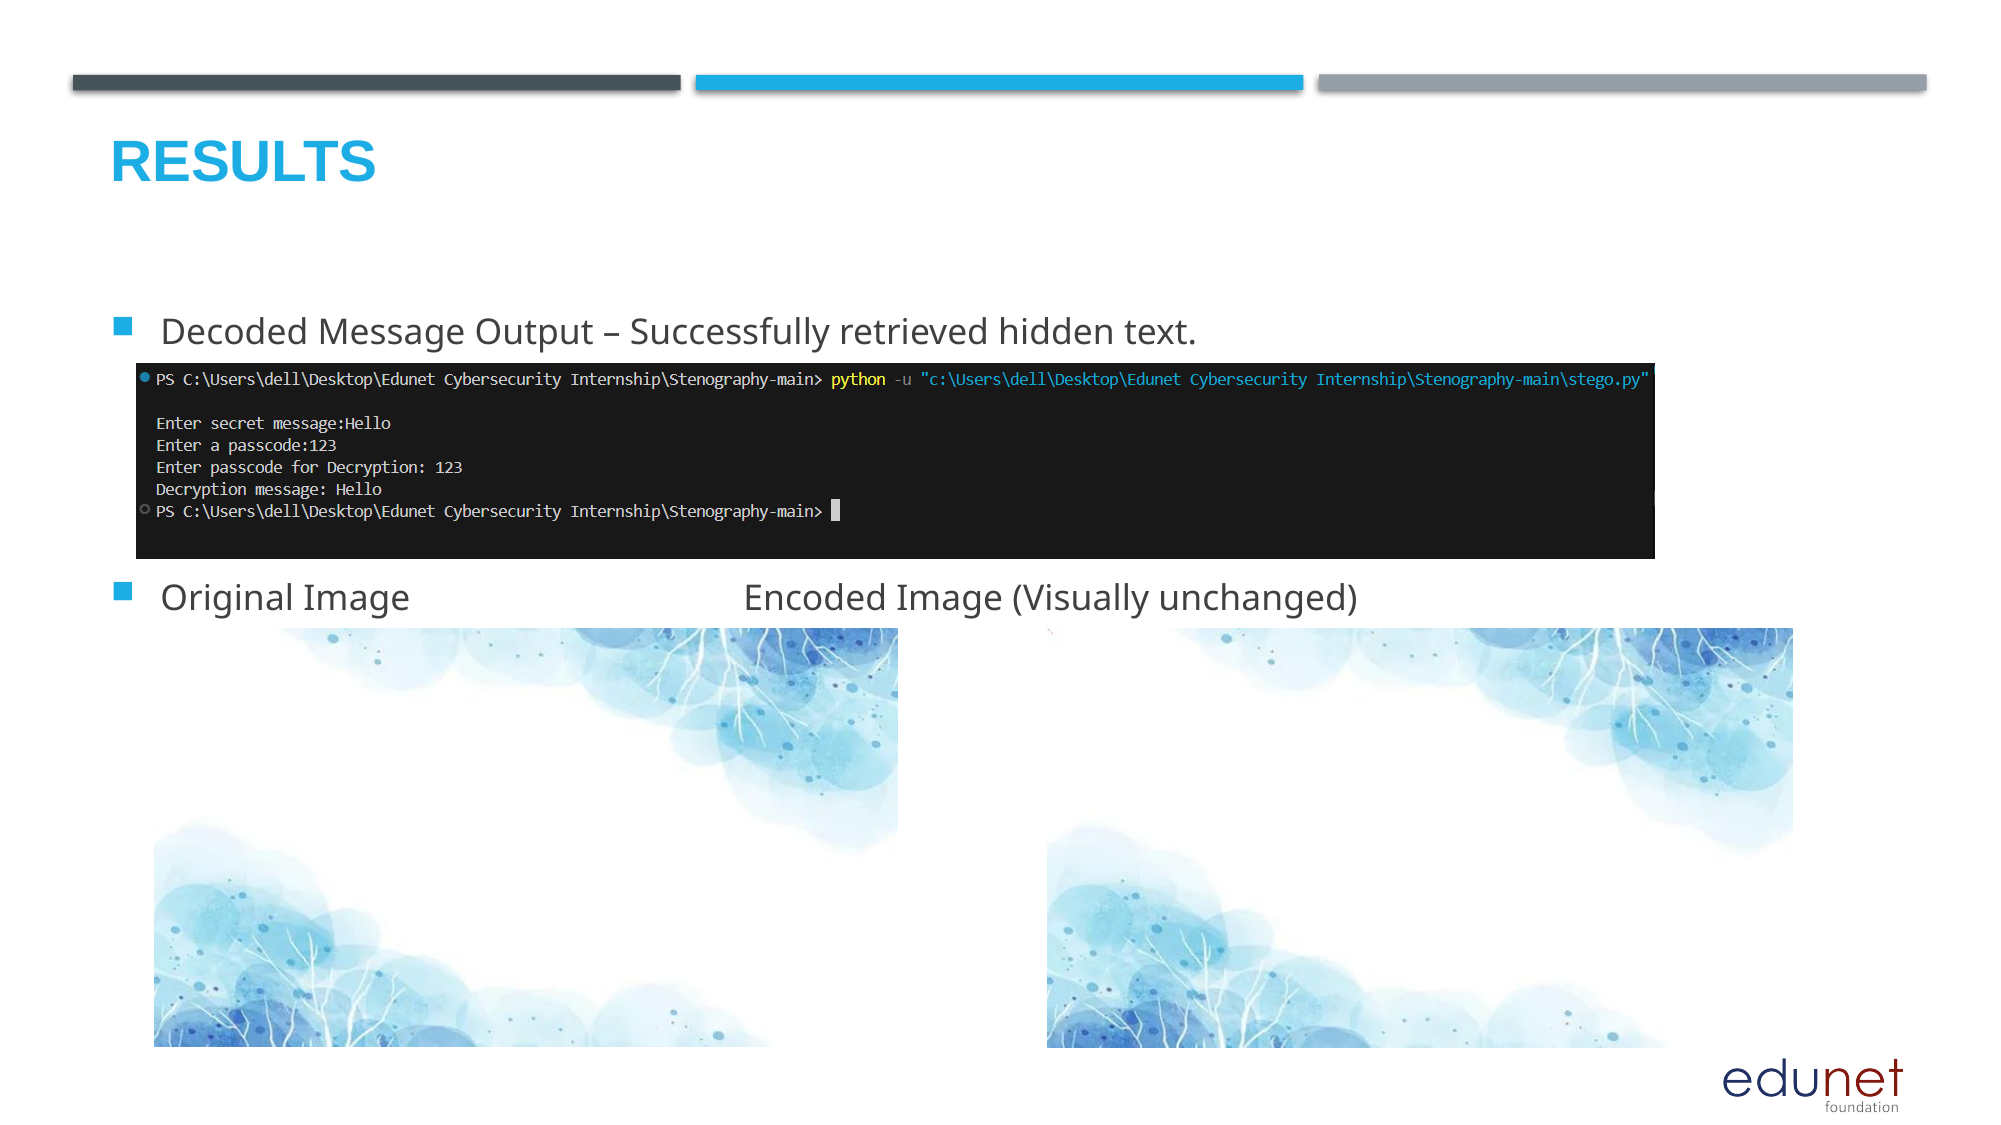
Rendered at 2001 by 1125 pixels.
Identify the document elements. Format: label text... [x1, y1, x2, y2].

picture [1719, 1056, 1905, 1116]
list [135, 362, 1655, 560]
picture [1047, 627, 1794, 1048]
picture [154, 627, 899, 1047]
title Results [95, 119, 1905, 174]
list Decoded Message Output – Successfully retrieved hidden text. Original Image Encoded Image (Visually unchanged) [95, 174, 1975, 749]
